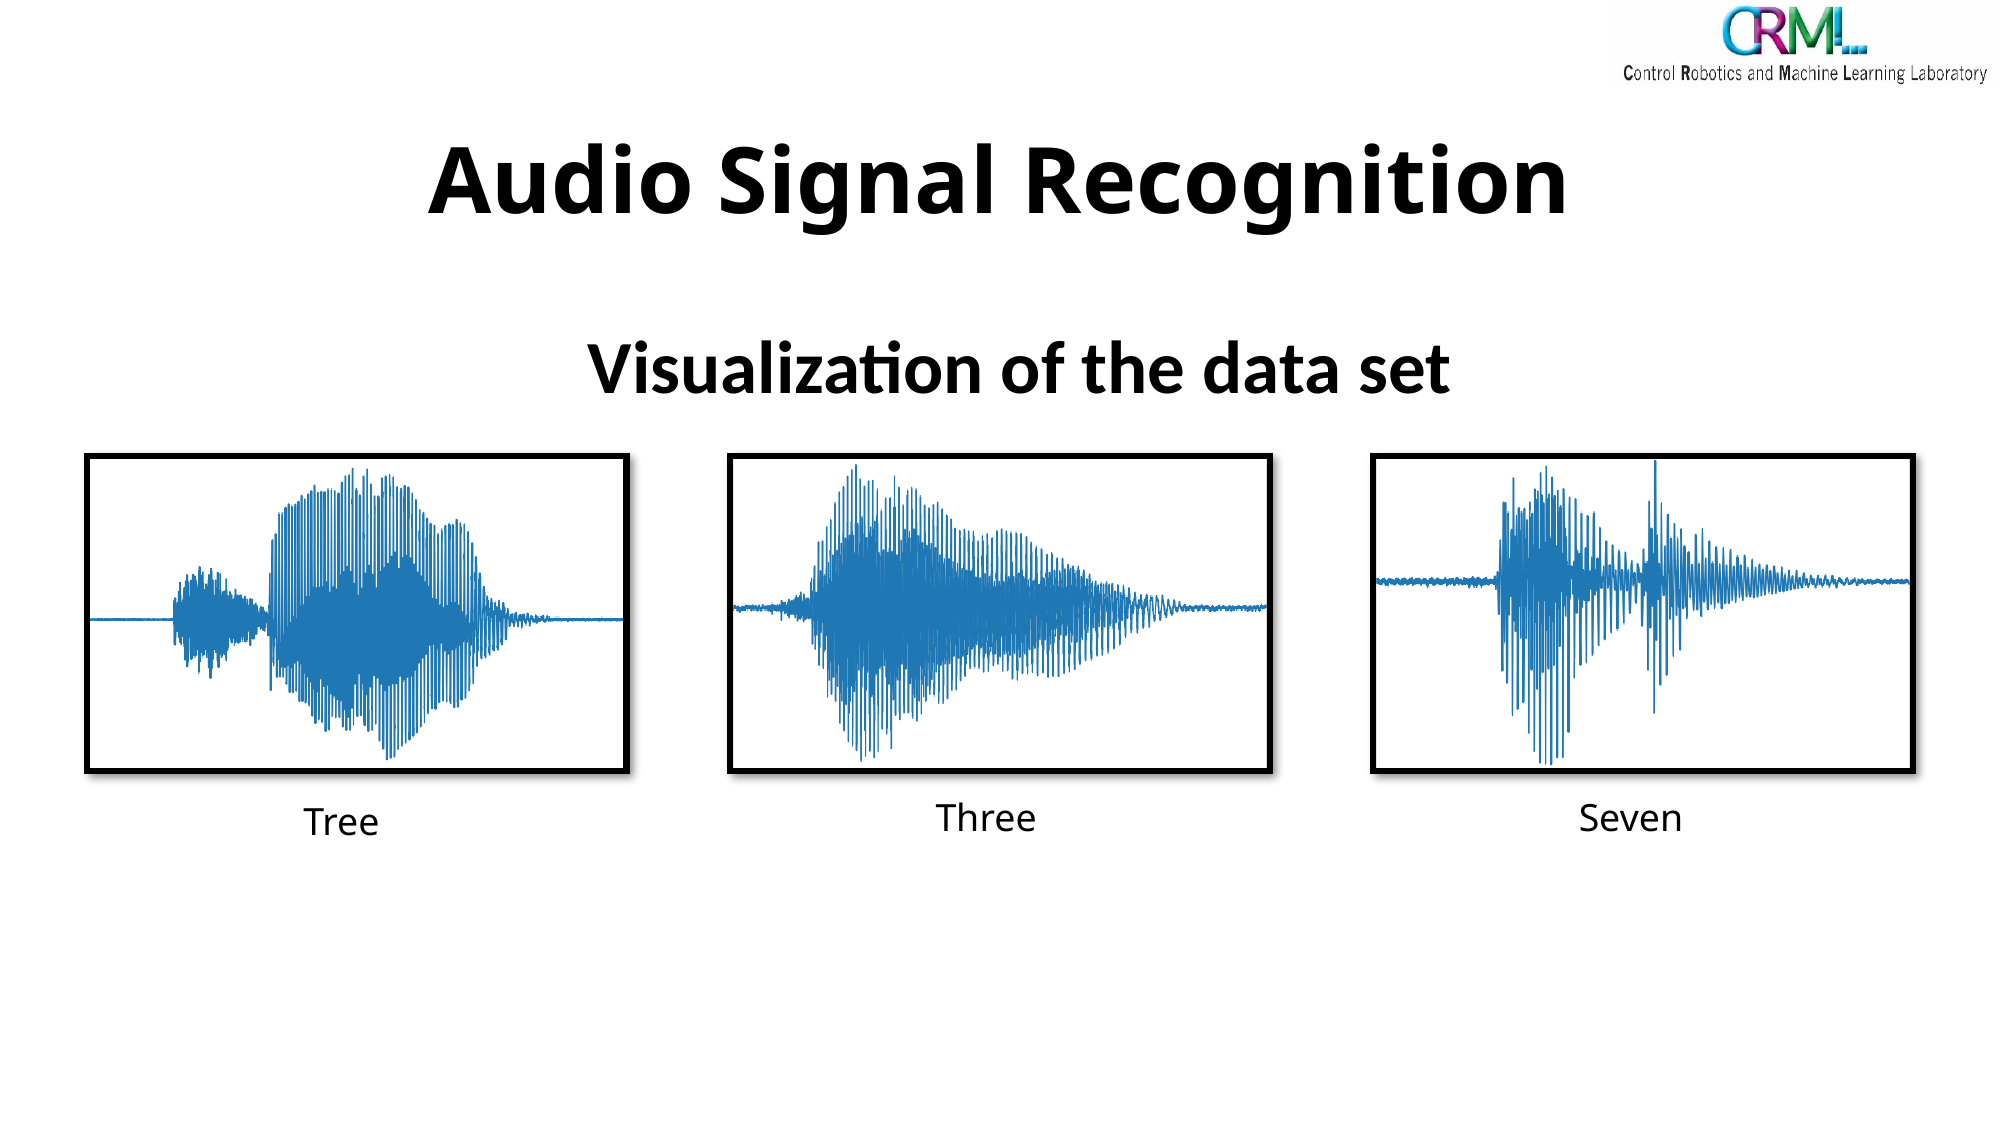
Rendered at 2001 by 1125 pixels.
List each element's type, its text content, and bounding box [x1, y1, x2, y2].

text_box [90, 459, 1910, 852]
picture [1614, 0, 2000, 87]
text_box Audio Signal Recognition [137, 75, 1863, 293]
text_box Visualization of the data set [573, 310, 1468, 416]
